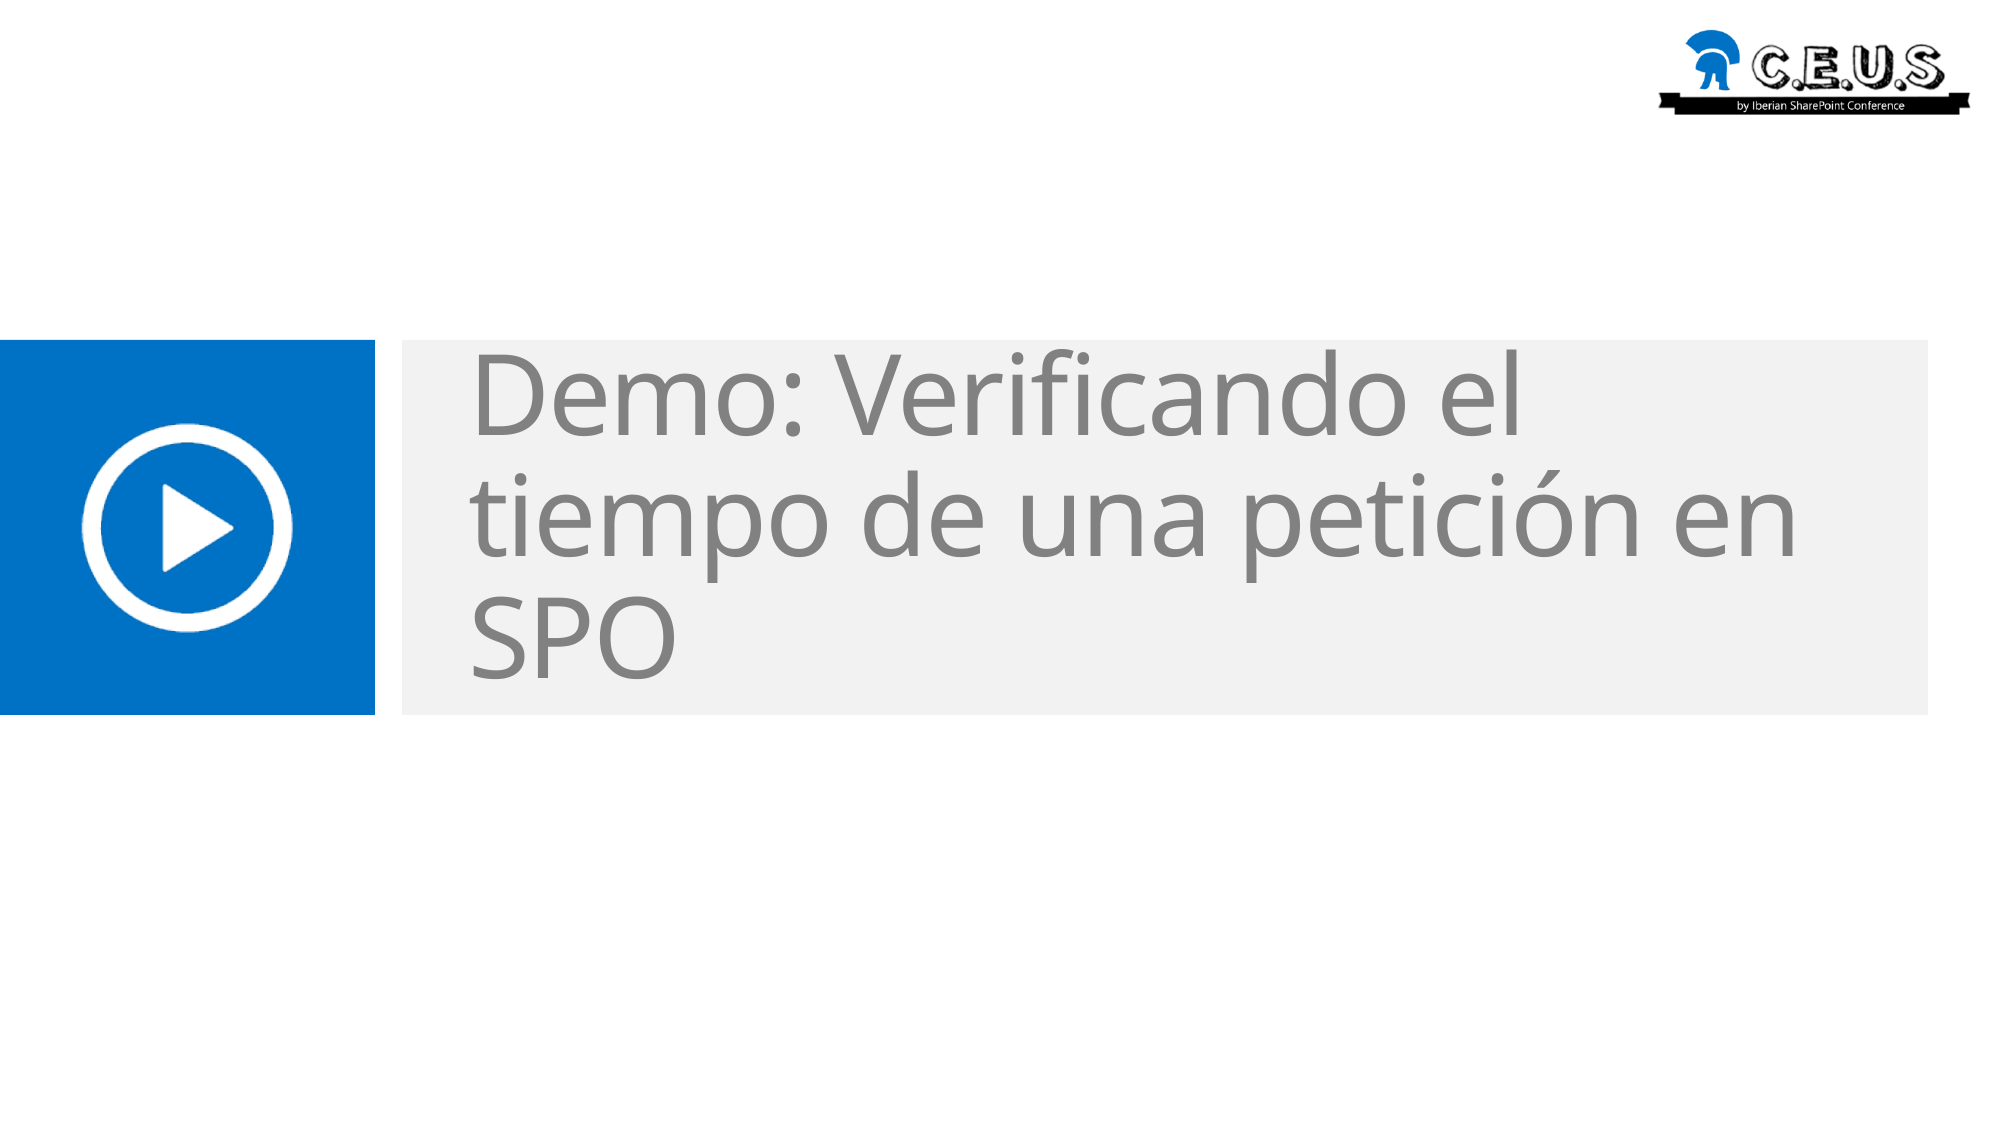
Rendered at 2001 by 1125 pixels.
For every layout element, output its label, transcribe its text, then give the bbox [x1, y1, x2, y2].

title Demo: Verificando el tiempo de una petición en SPO [453, 432, 1870, 609]
picture [79, 419, 296, 636]
picture [1648, 18, 1977, 128]
